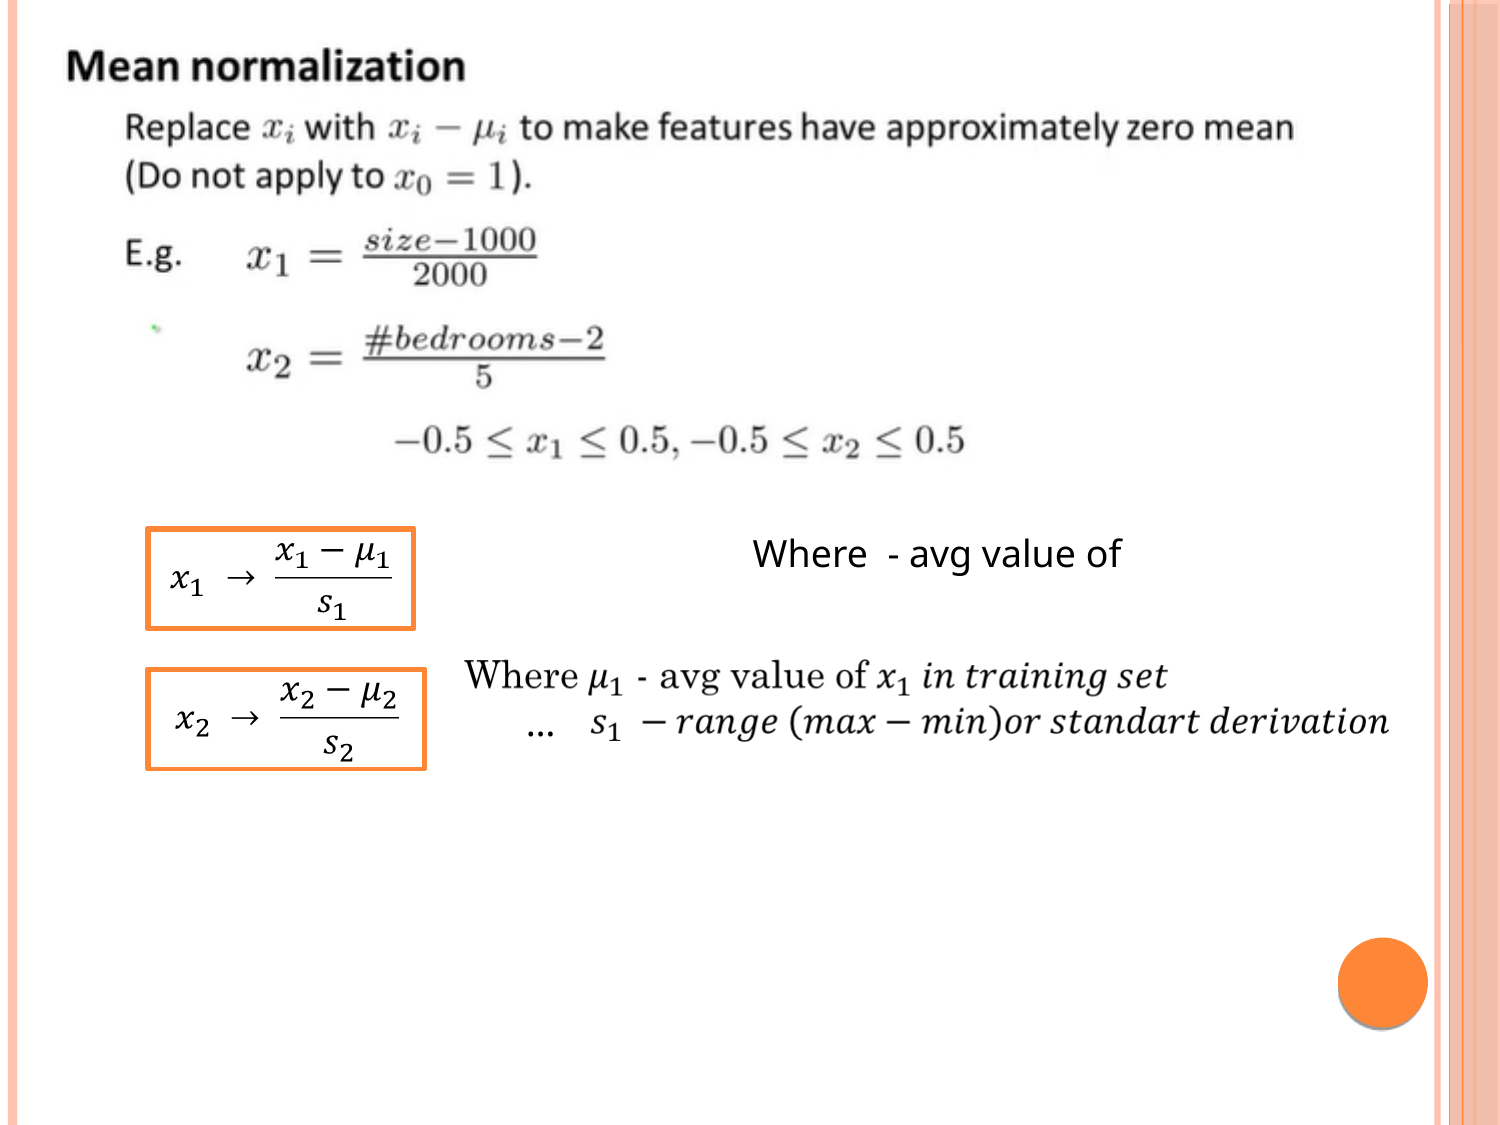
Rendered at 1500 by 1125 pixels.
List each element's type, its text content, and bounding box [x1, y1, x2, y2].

text_box [147, 668, 425, 770]
text_box Where - avg value of [737, 524, 1145, 628]
text_box … [511, 691, 579, 752]
picture [52, 30, 1339, 516]
text_box [449, 643, 1423, 750]
text_box [147, 528, 414, 629]
